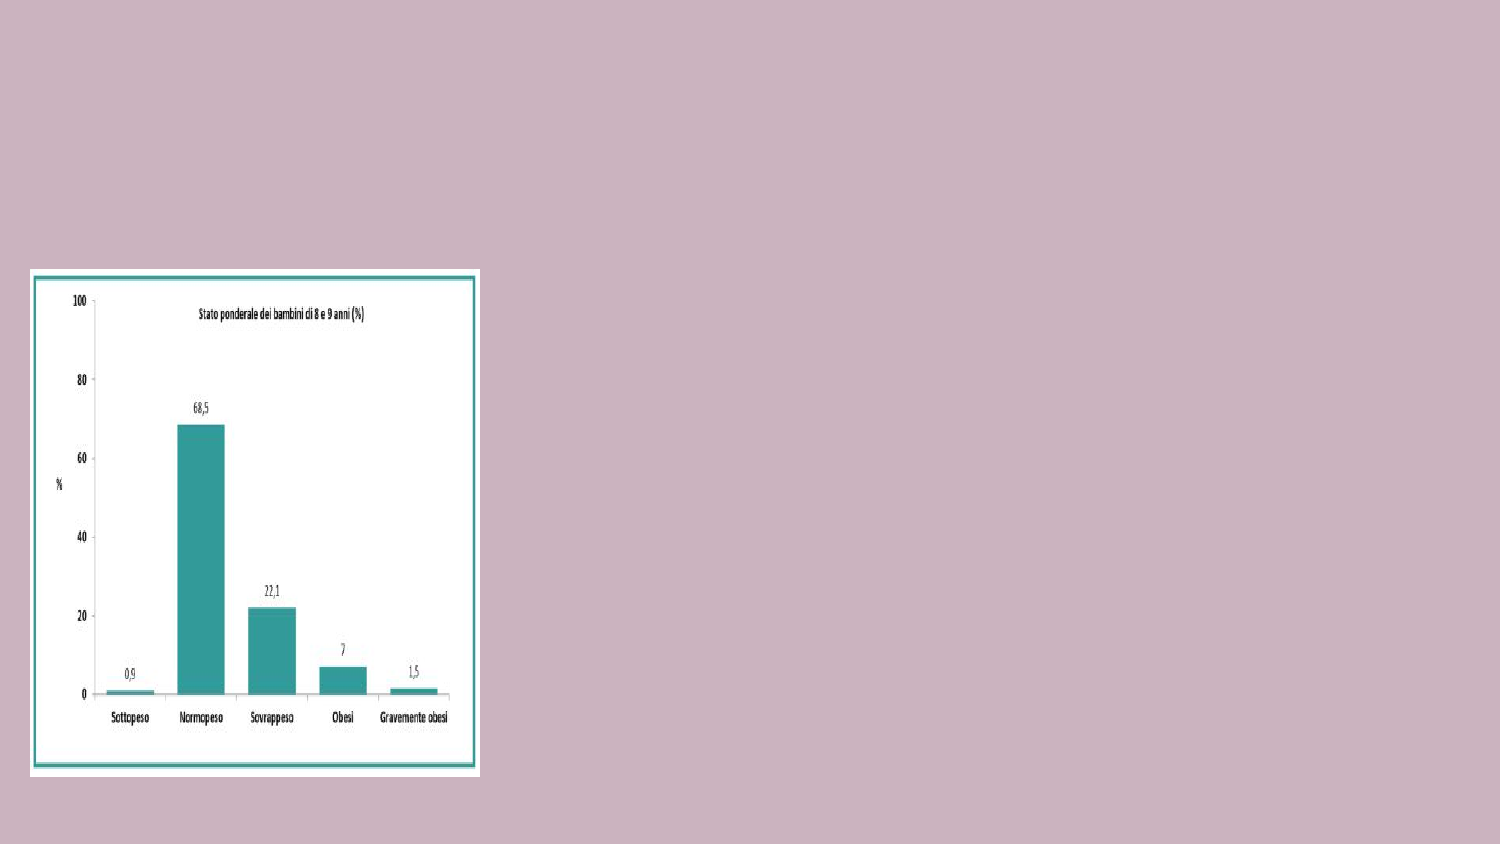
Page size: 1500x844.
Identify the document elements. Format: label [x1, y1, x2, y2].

picture [29, 269, 480, 777]
